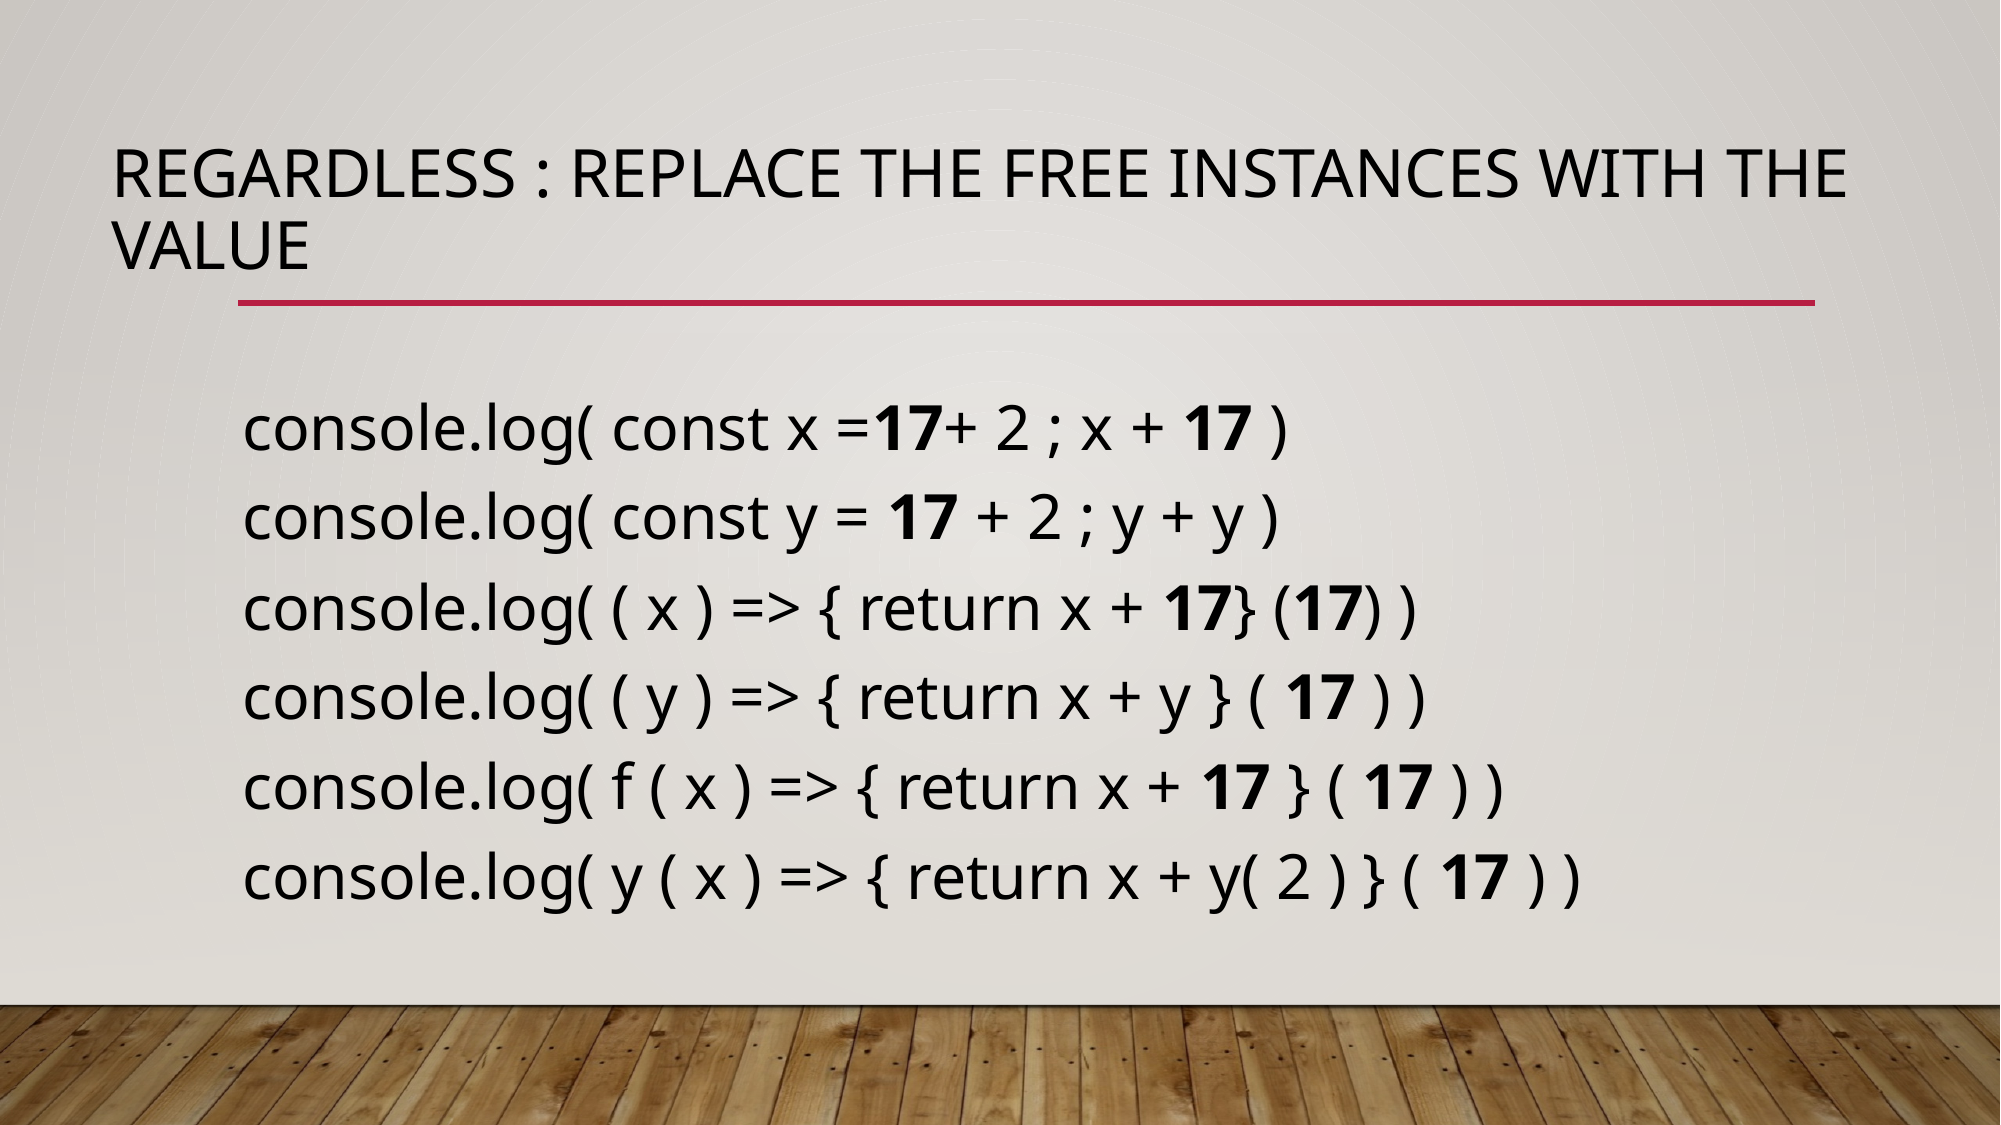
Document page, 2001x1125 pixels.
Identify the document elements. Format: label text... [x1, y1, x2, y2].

picture [0, 1005, 2000, 1125]
list console.log( const x =17+ 2 ; x + 17 ) console.log( const y = 17 + 2 ; y + y ) console.log( ( x ) => { return x + 17} (17) ) console.log( ( y ) => { return x + y } ( 17 ) ) console.log( f ( x ) => { return x + 17 } ( 17 ) ) console.log( y ( x ) => { return x + y( 2 ) } ( 17 ) ) [227, 365, 1856, 977]
title Regardless : replace the free instances with the value [96, 132, 1894, 347]
